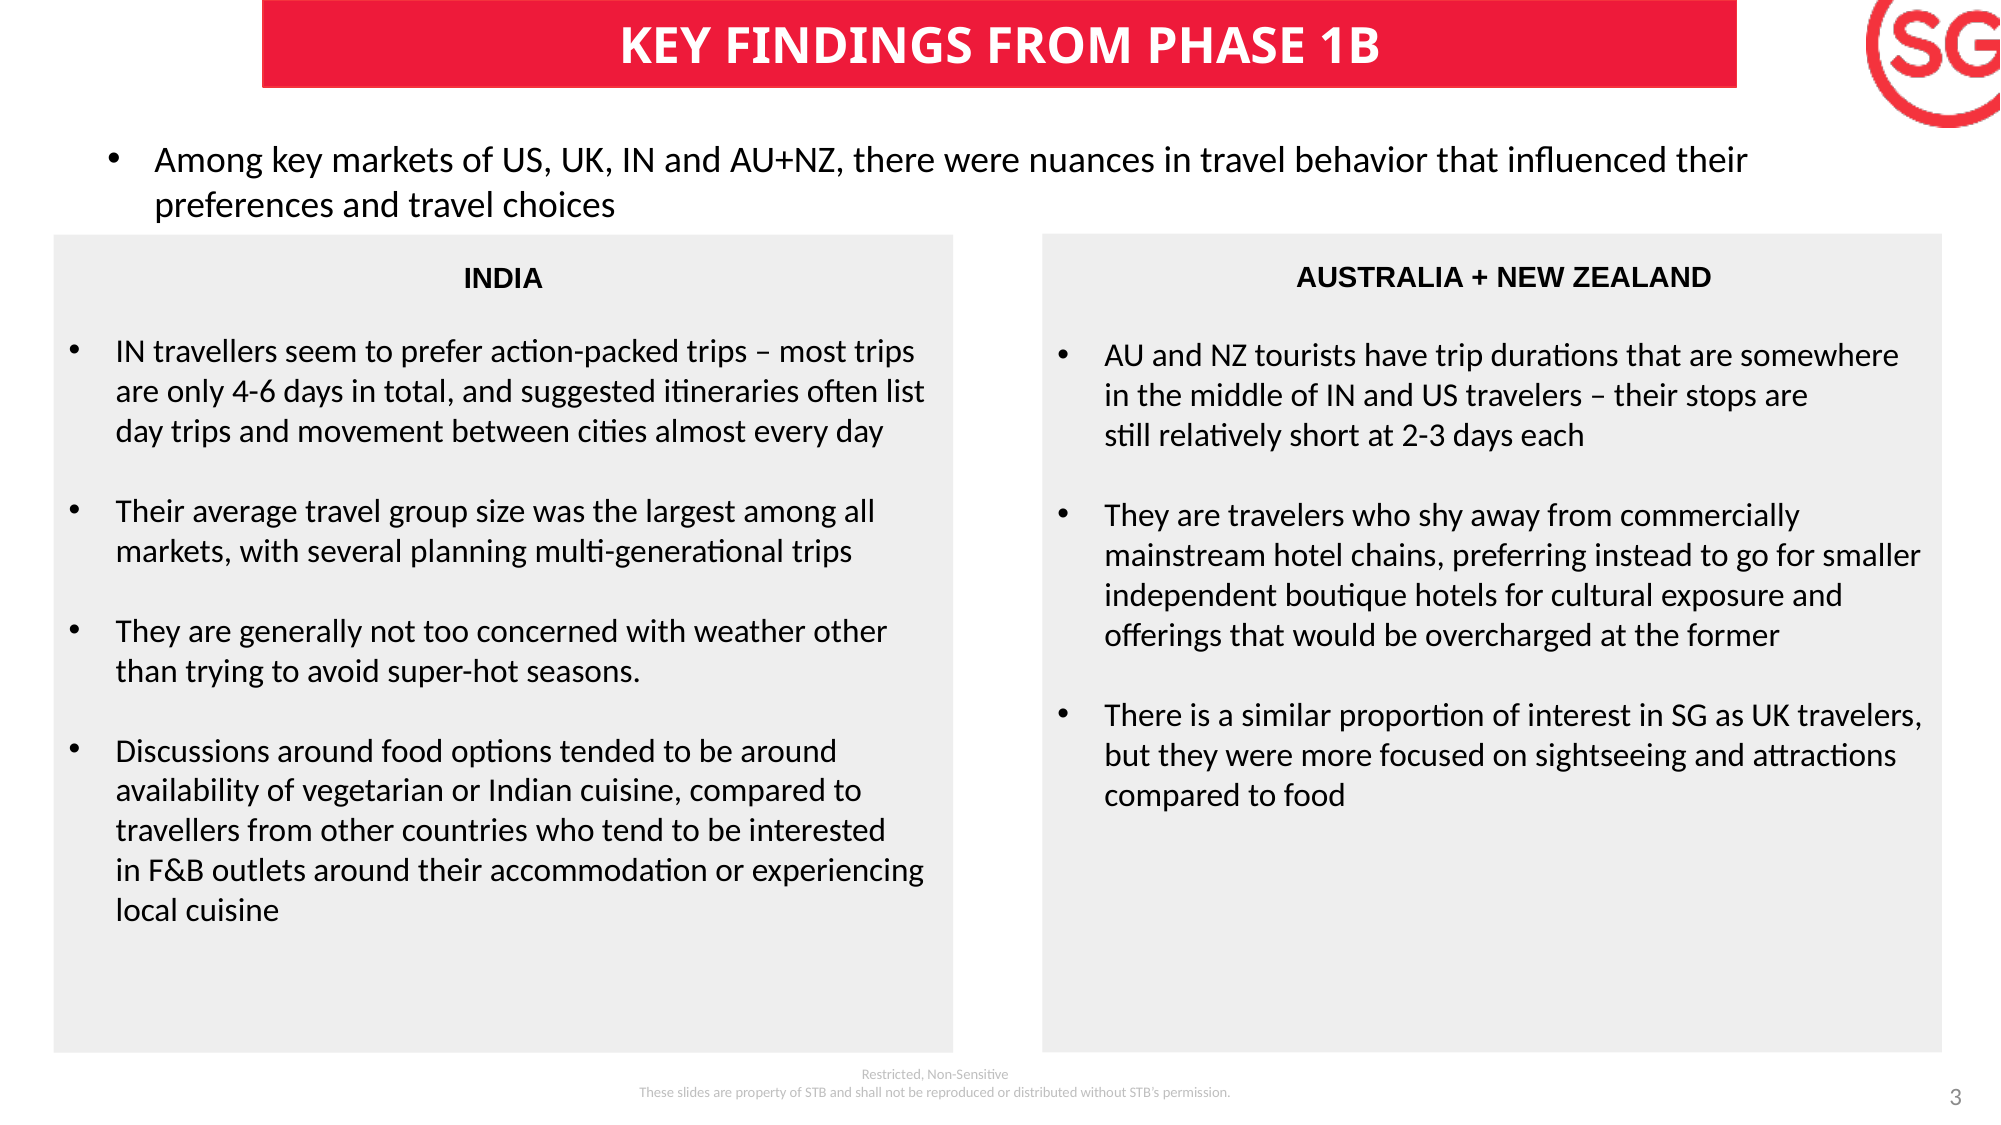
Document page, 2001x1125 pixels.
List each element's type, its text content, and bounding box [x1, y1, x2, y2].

text_box Among key markets of US, UK, IN and AU+NZ, there were nuances in travel behavior that influenced their preferences and travel choices [92, 127, 1949, 233]
text_box INDIA IN travellers seem to prefer action-packed trips – most trips are only 4-6 days in total, and suggested itineraries often list day trips and movement between cities almost every day Their average travel group size was the largest among all markets, with several planning multi-generational trips They are generally not too concerned with weather other than trying to avoid super-hot seasons. Discussions around food options tended to be around availability of vegetarian or Indian cuisine, compared to travellers from other countries who tend to be interested in F&B outlets around their accommodation or experiencing local cuisine [53, 234, 954, 1053]
text_box AUSTRALIA + NEW ZEALAND AU and NZ tourists have trip durations that are somewhere in the middle of IN and US travelers – their stops are still relatively short at 2-3 days each They are travelers who shy away from commercially mainstream hotel chains, preferring instead to go for smaller independent boutique hotels for cultural exposure and offerings that would be overcharged at the former There is a similar proportion of interest in SG as UK travelers, but they were more focused on sightseeing and attractions compared to food [1042, 233, 1942, 1053]
text_box KEY FINDINGS FROM PHASE 1B [263, 0, 1737, 88]
picture [1866, 0, 2000, 128]
slide_number 3 [1527, 1065, 1978, 1125]
